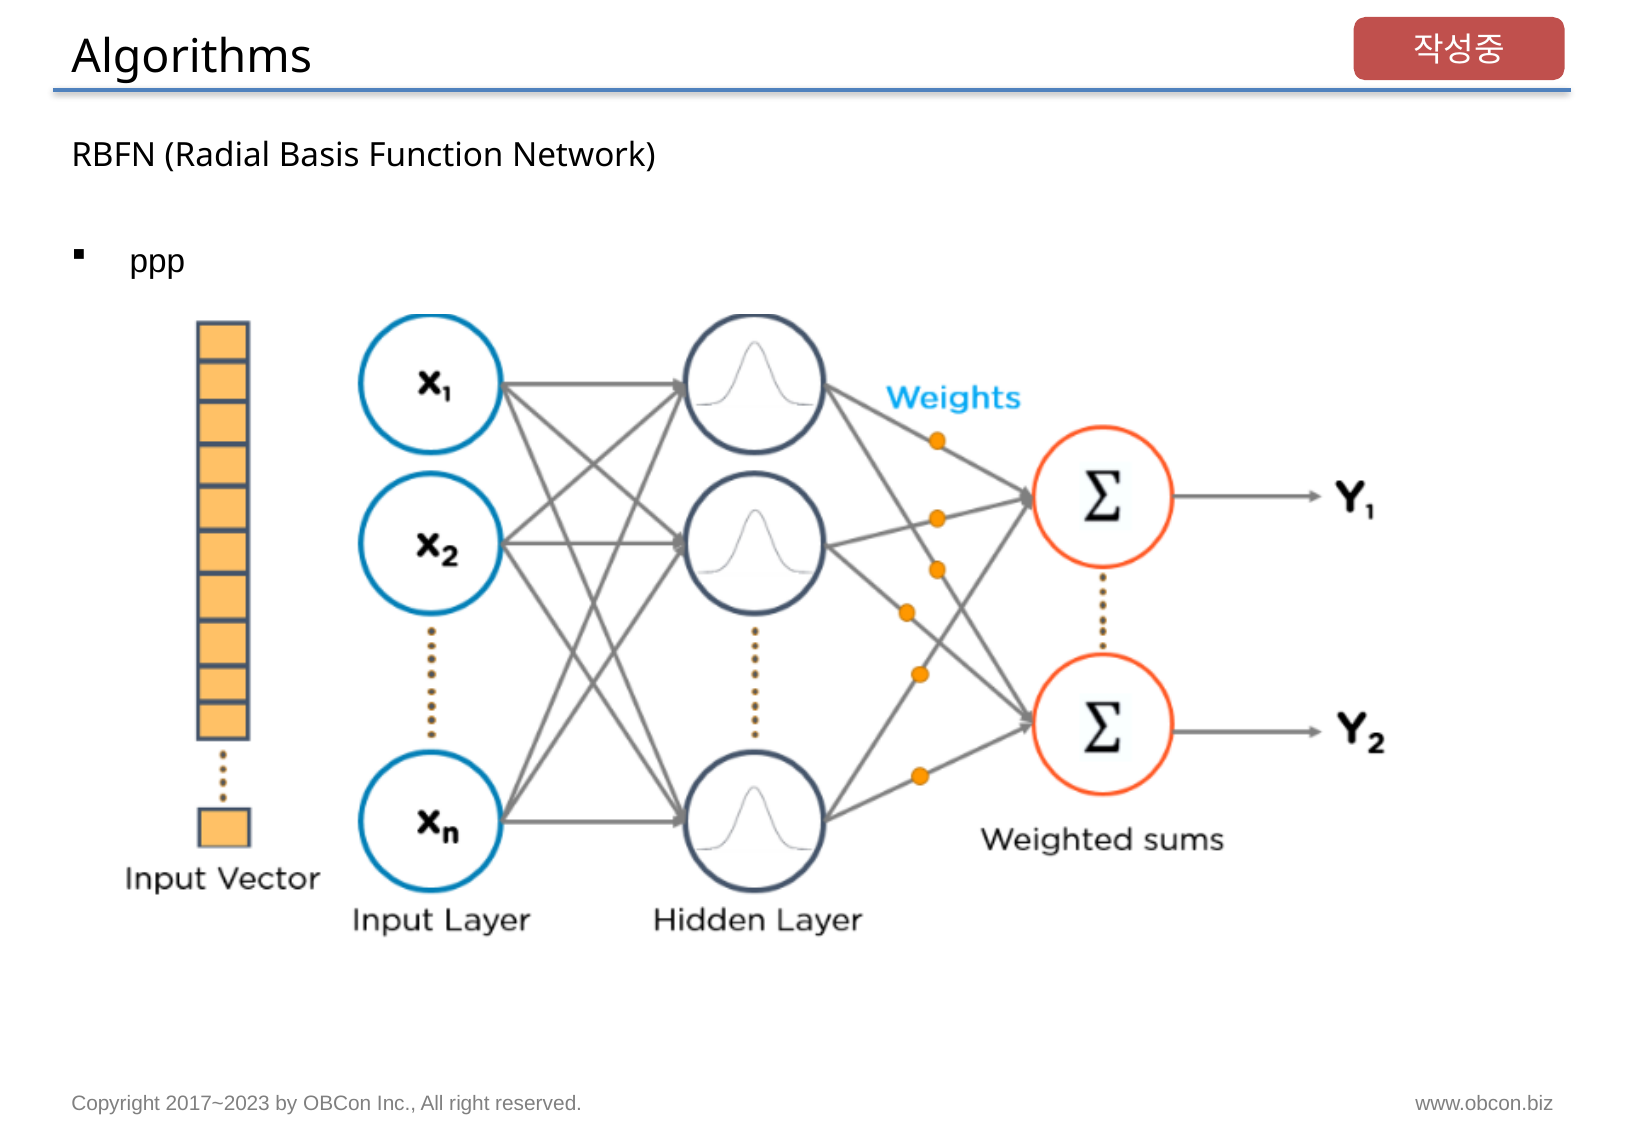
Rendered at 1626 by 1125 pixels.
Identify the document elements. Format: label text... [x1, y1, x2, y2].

text_box 작성중 [1353, 16, 1565, 81]
picture [115, 314, 1398, 951]
list RBFN (Radial Basis Function Network) [56, 125, 1569, 181]
text_box ppp [56, 231, 1569, 287]
title Algorithms [56, 19, 1569, 90]
